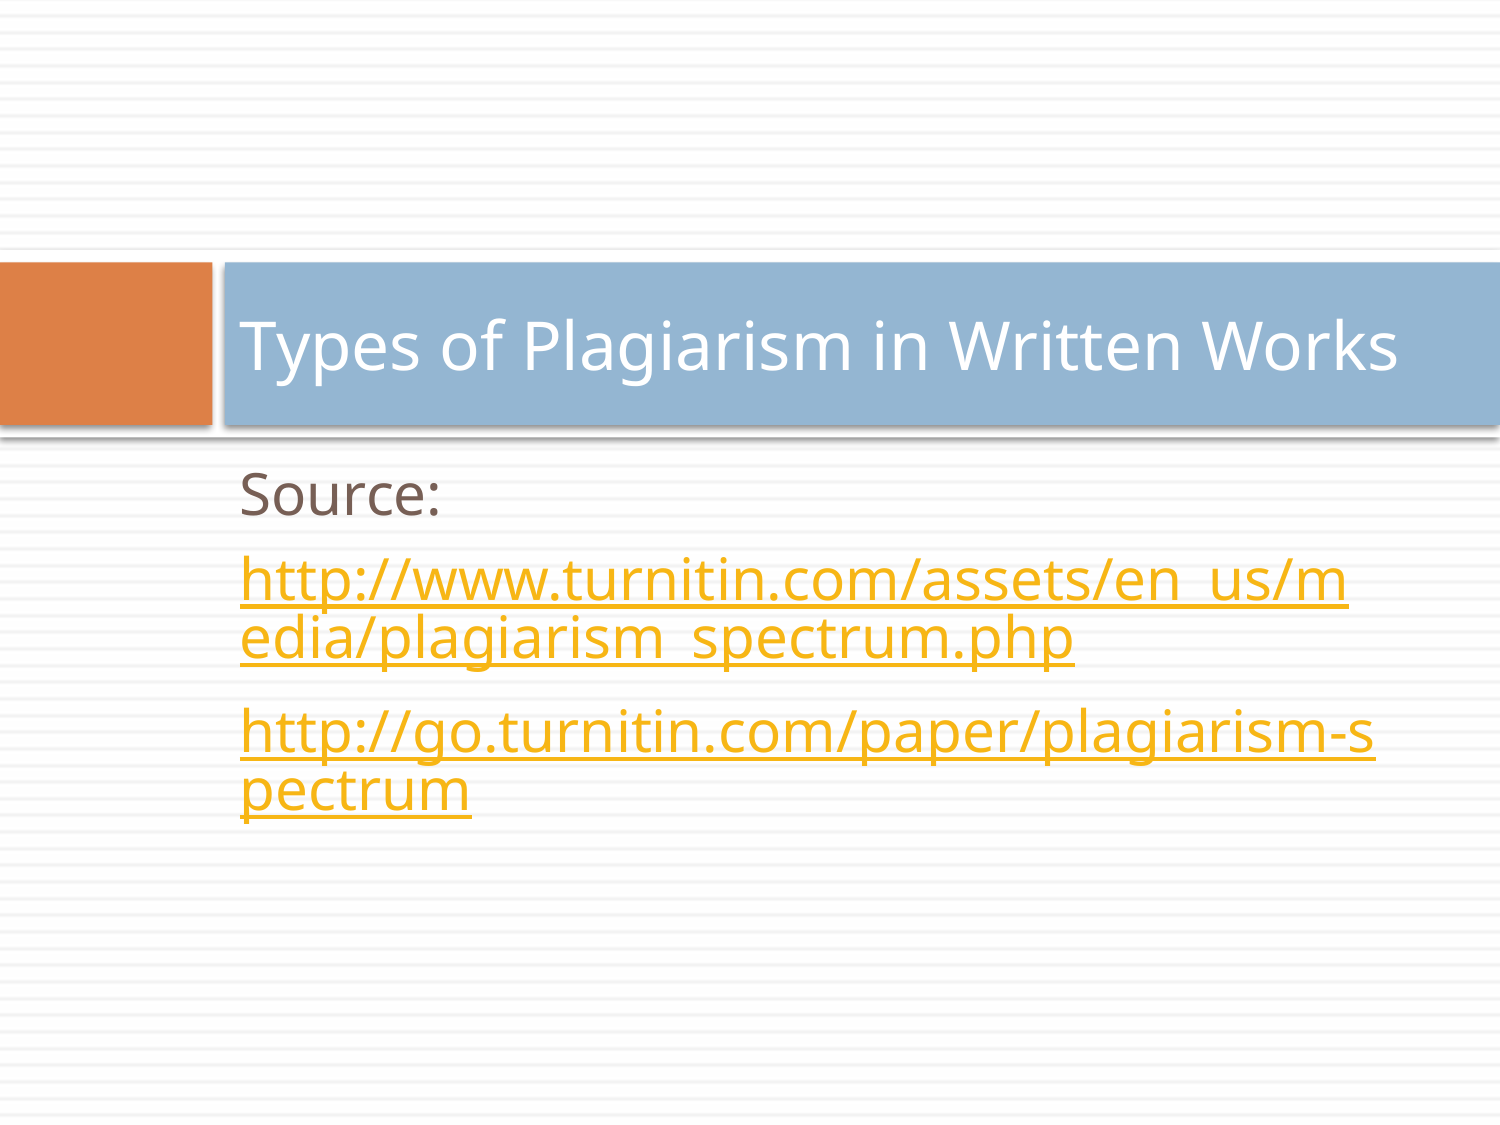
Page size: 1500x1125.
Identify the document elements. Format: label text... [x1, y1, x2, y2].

title Types of Plagiarism in Written Works [225, 262, 1475, 425]
list Source: http://www.turnitin.com/assets/en_us/media/plagiarism_spectrum.php http://go.turnitin.com/paper/plagiarism-spectrum [225, 450, 1394, 725]
